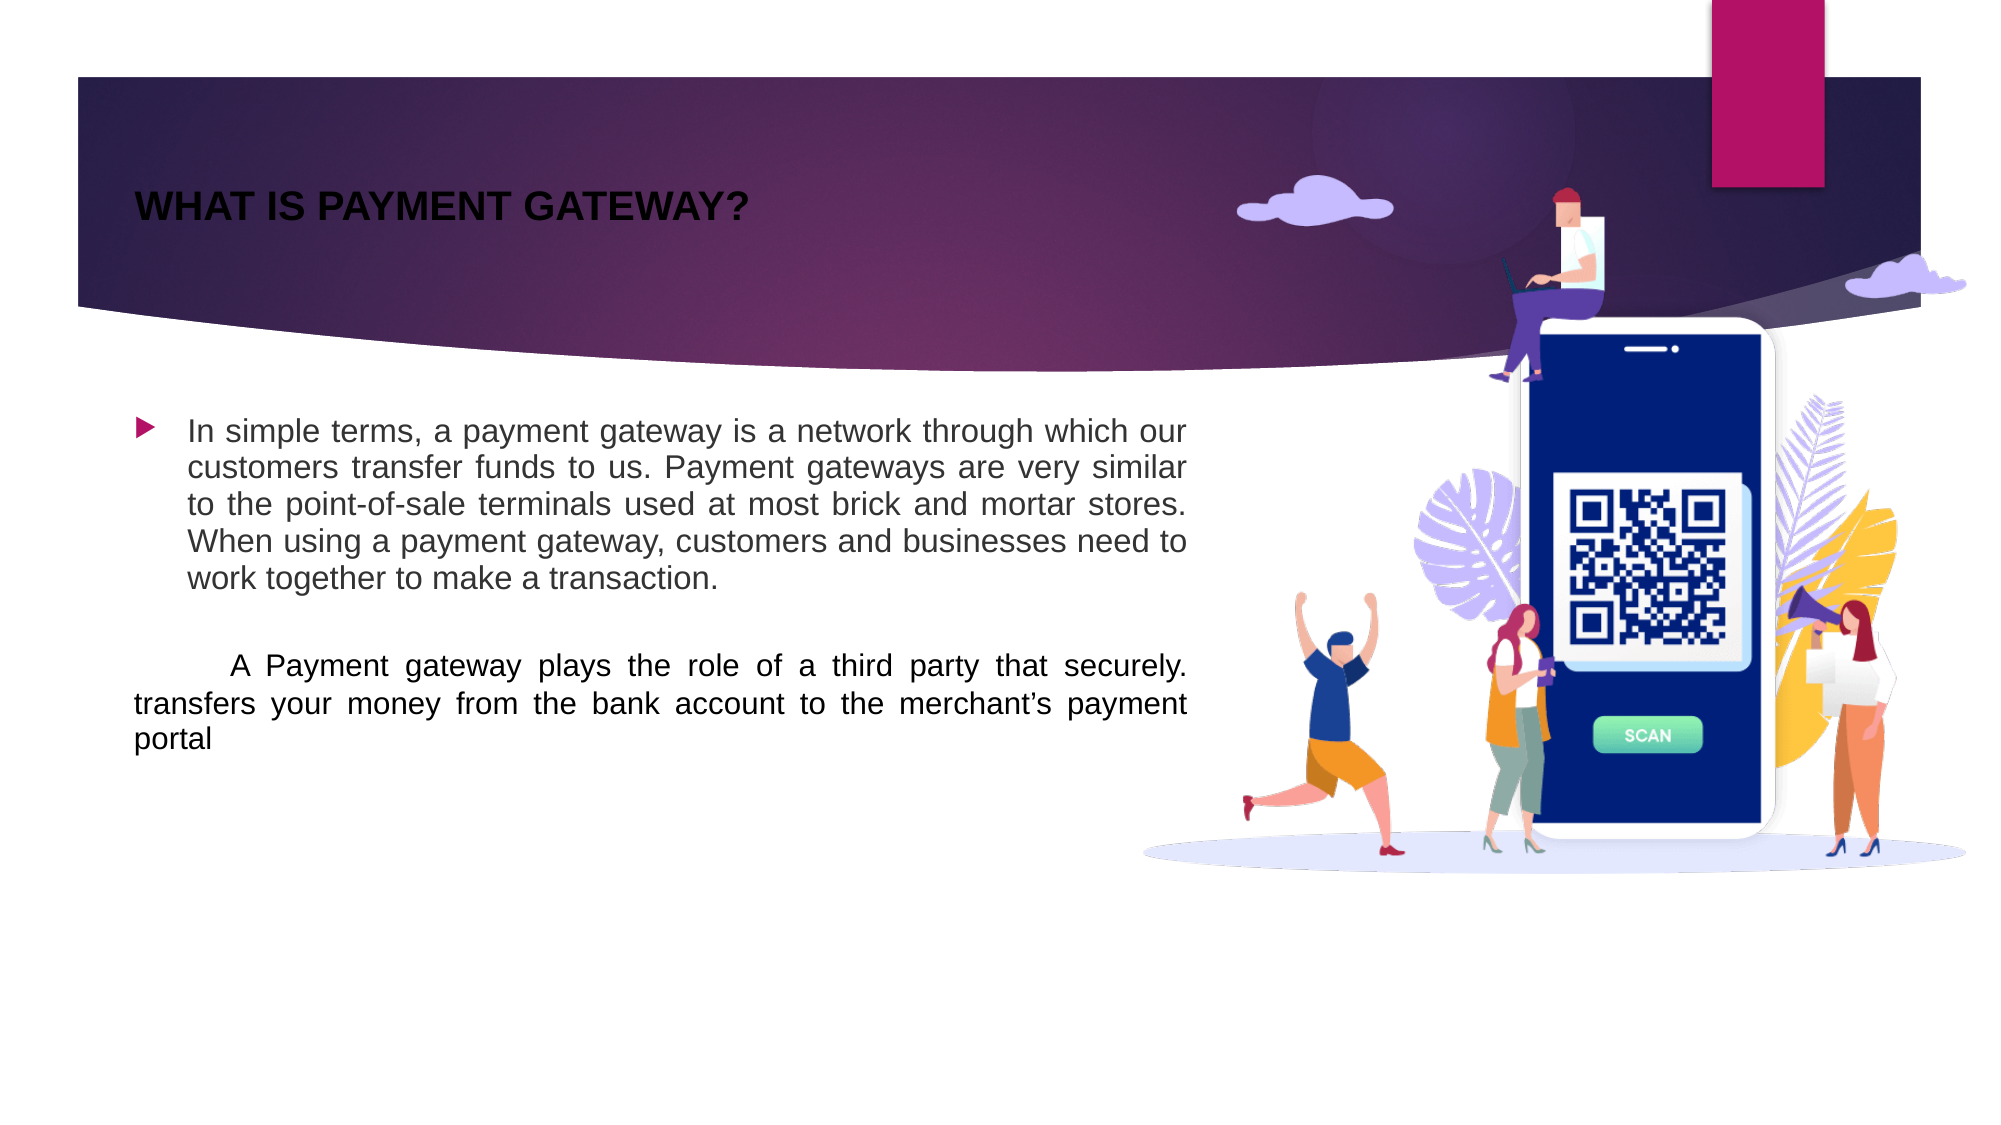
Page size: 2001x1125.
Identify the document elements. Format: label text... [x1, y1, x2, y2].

list In simple terms, a payment gateway is a network through which our customers transfer funds to us. Payment gateways are very similar to the point-of-sale terminals used at most brick and mortar stores. When using a payment gateway, customers and businesses need to work together to make a transaction. A Payment gateway plays the role of a third party that securely. transfers your money from the bank account to the merchant’s payment portal [118, 404, 1137, 874]
title WHAT IS PAYMENT GATEWAY? [98, 110, 1674, 355]
picture [1143, 175, 1967, 875]
